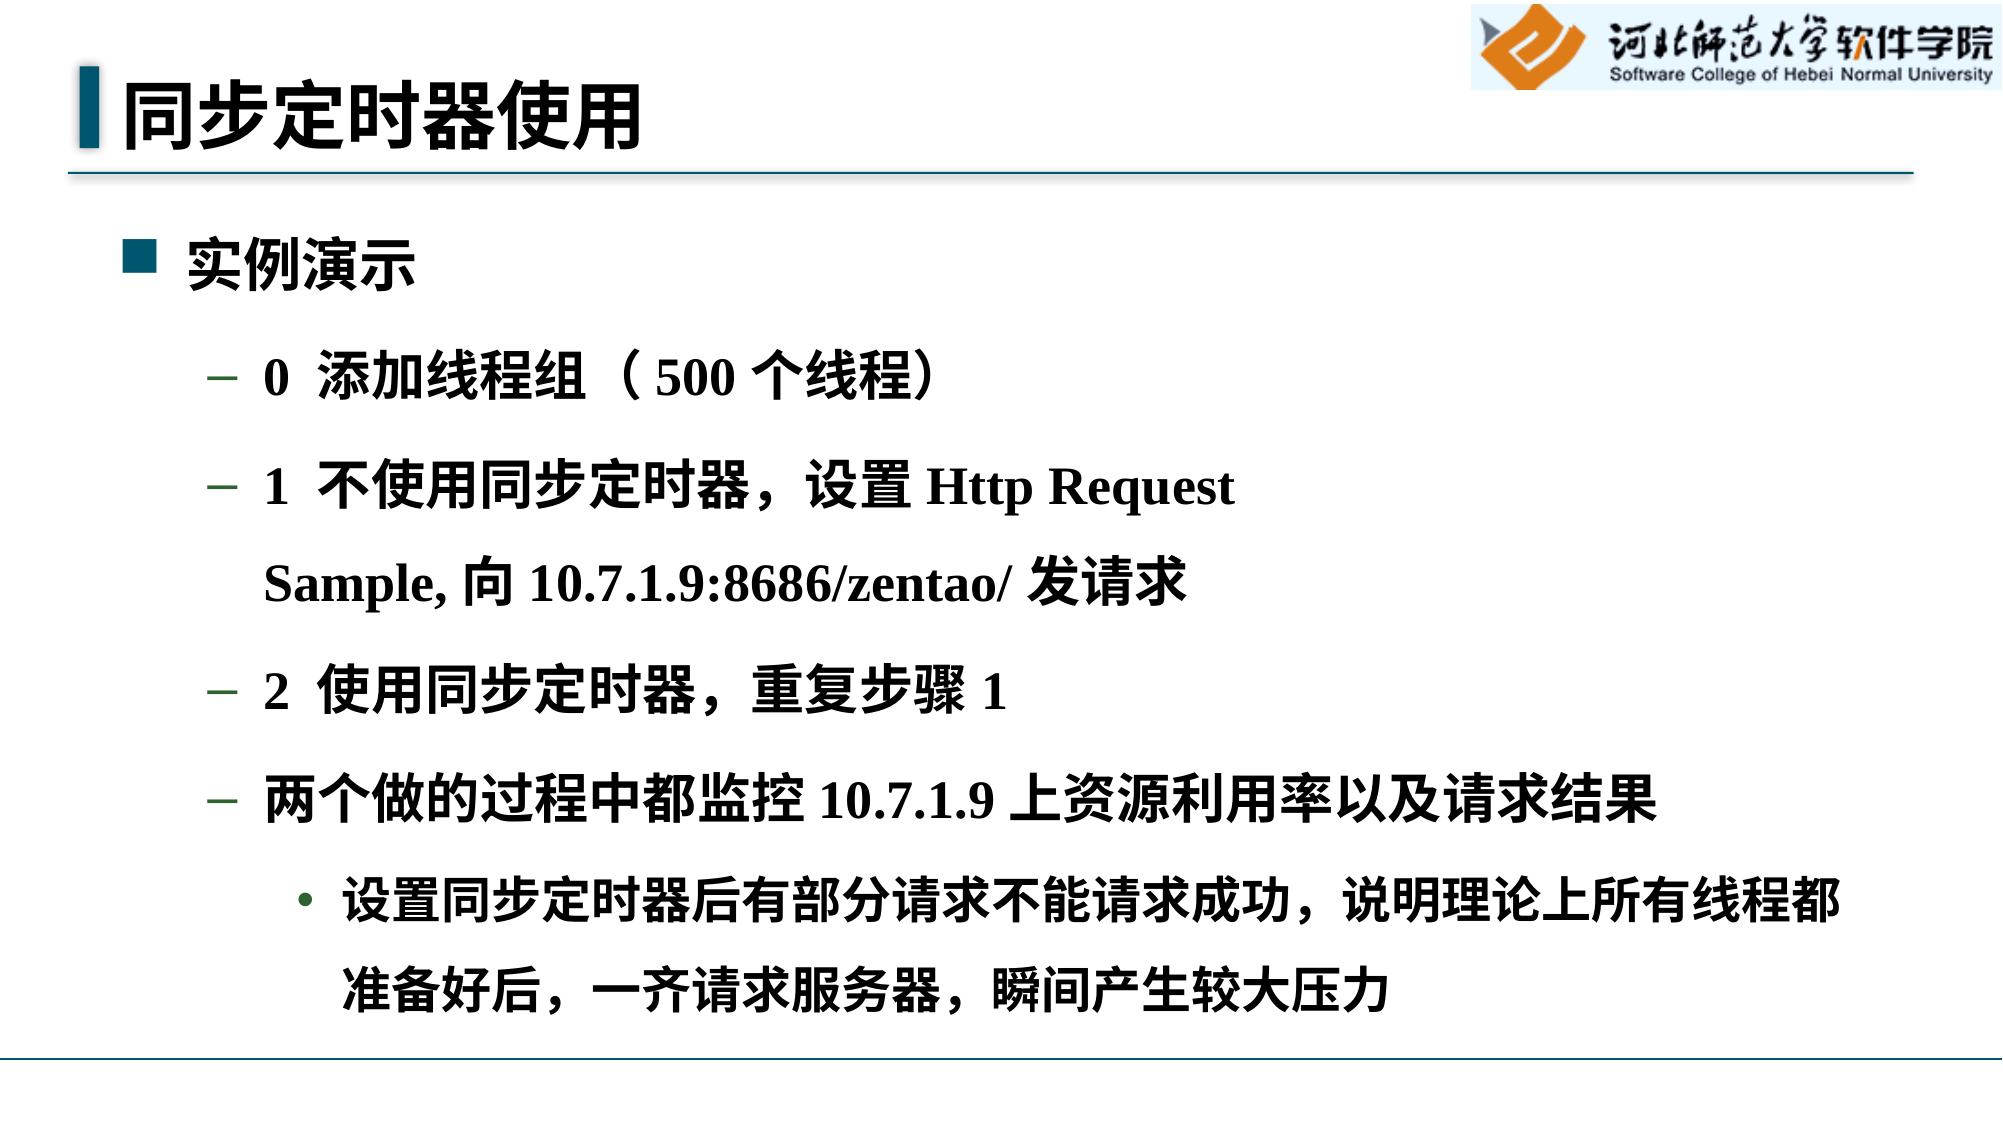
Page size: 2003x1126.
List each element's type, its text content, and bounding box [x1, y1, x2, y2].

picture [1471, 4, 2002, 90]
title 同步定时器使用 [103, 66, 1462, 162]
list 实例演示 0 添加线程组（500个线程） 1 不使用同步定时器，设置Http Request Sample,向10.7.1.9:8686/zentao/发请求 2 使用同步定时器，重复步骤1 两个做的过程中都监控10.7.1.9上资源利用率以及请求结果 设置同步定时器后有部分请求不能请求成功，说明理论上所有线程都准备好后，一齐请求服务器，瞬间产生较大压力 [99, 184, 1903, 1012]
